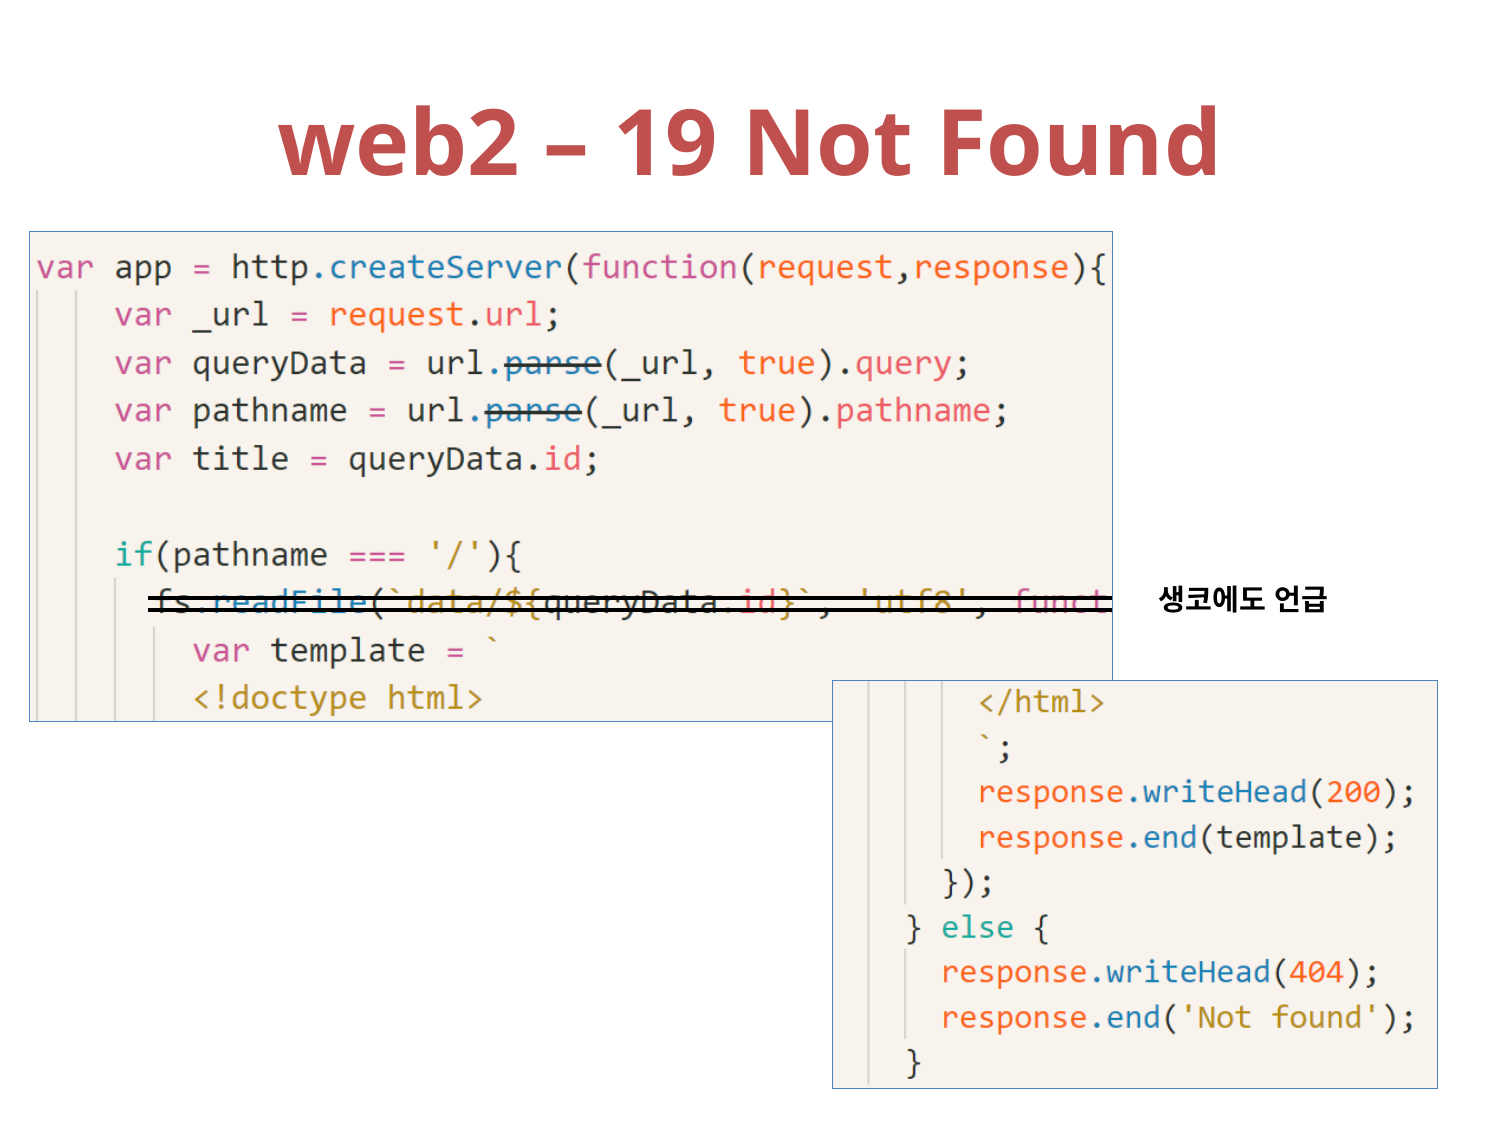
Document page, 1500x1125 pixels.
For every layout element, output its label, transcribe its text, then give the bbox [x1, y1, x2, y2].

title web2 – 19 Not Found [75, 45, 1425, 233]
picture [29, 231, 1438, 1090]
text_box 생코에도 언급 [1143, 574, 1344, 624]
